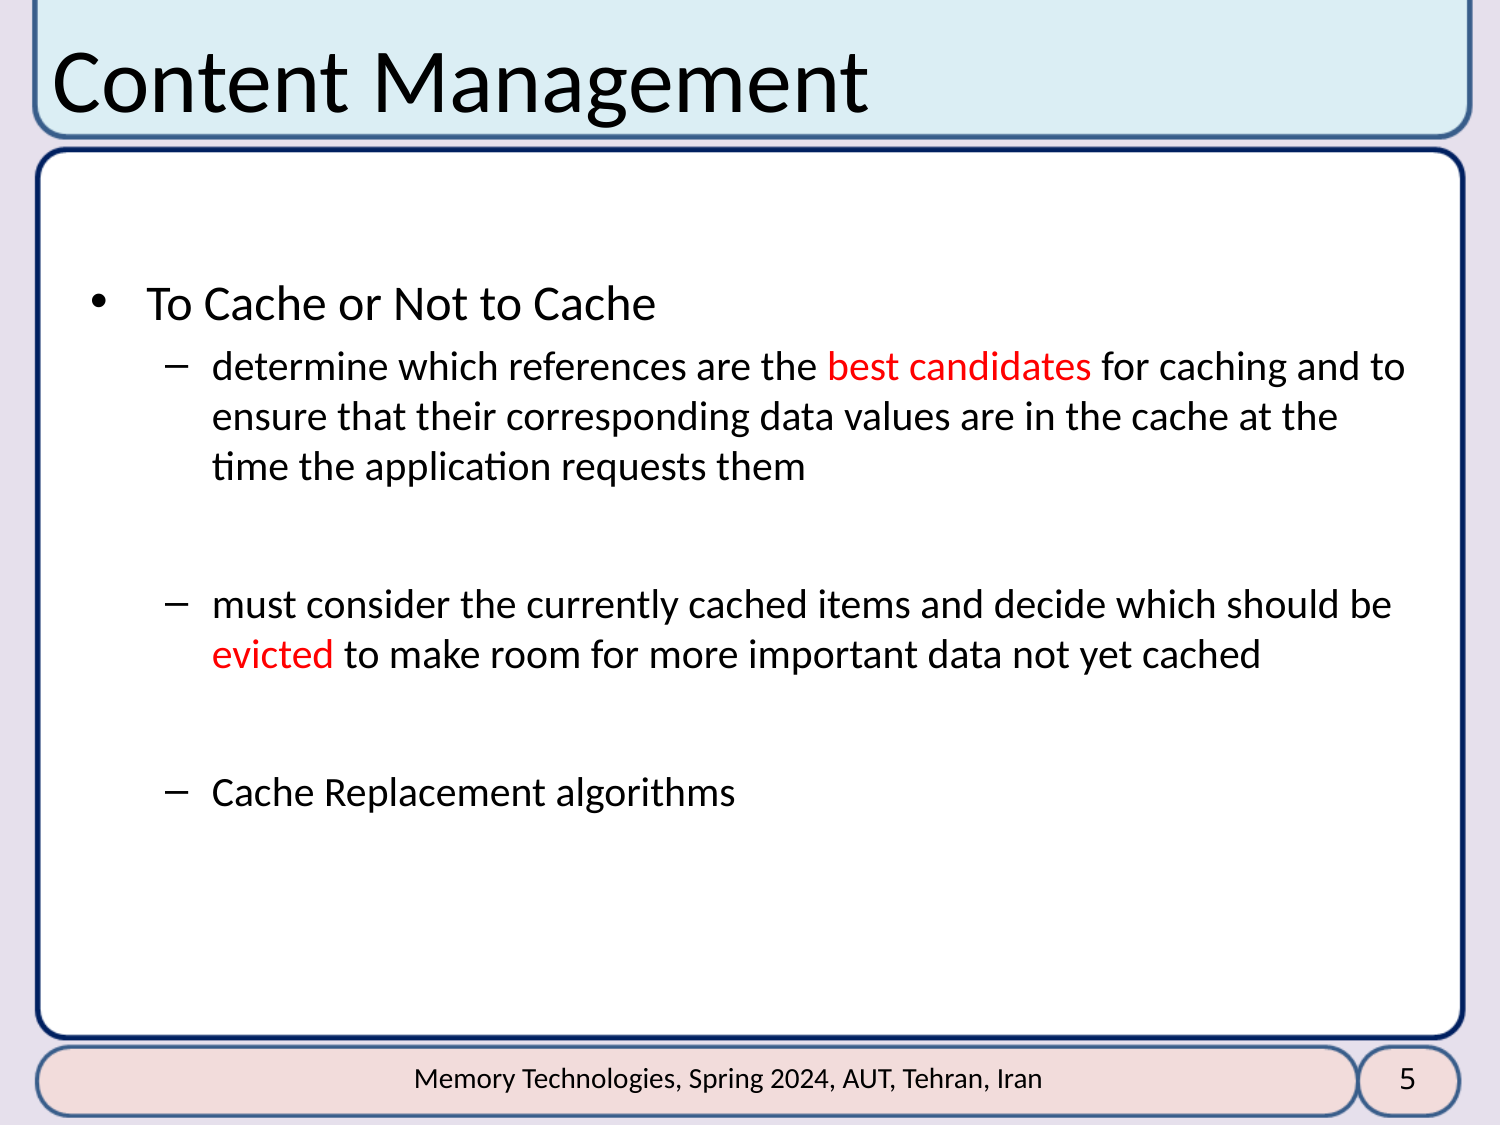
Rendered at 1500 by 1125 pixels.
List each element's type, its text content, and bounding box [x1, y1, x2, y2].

slide_number 5 [1363, 1049, 1453, 1110]
picture [0, 0, 1500, 1125]
title Content Management [37, 2, 1388, 150]
list To Cache or Not to Cache determine which references are the best candidates for caching and to ensure that their corresponding data values are in the cache at the time the application requests them must consider the currently cached items and decide which should be evicted to make room for more important data not yet cached Cache Replacement algorithms [75, 262, 1425, 1005]
text_box Memory Technologies, Spring 2024, AUT, Tehran, Iran [162, 1051, 1288, 1102]
